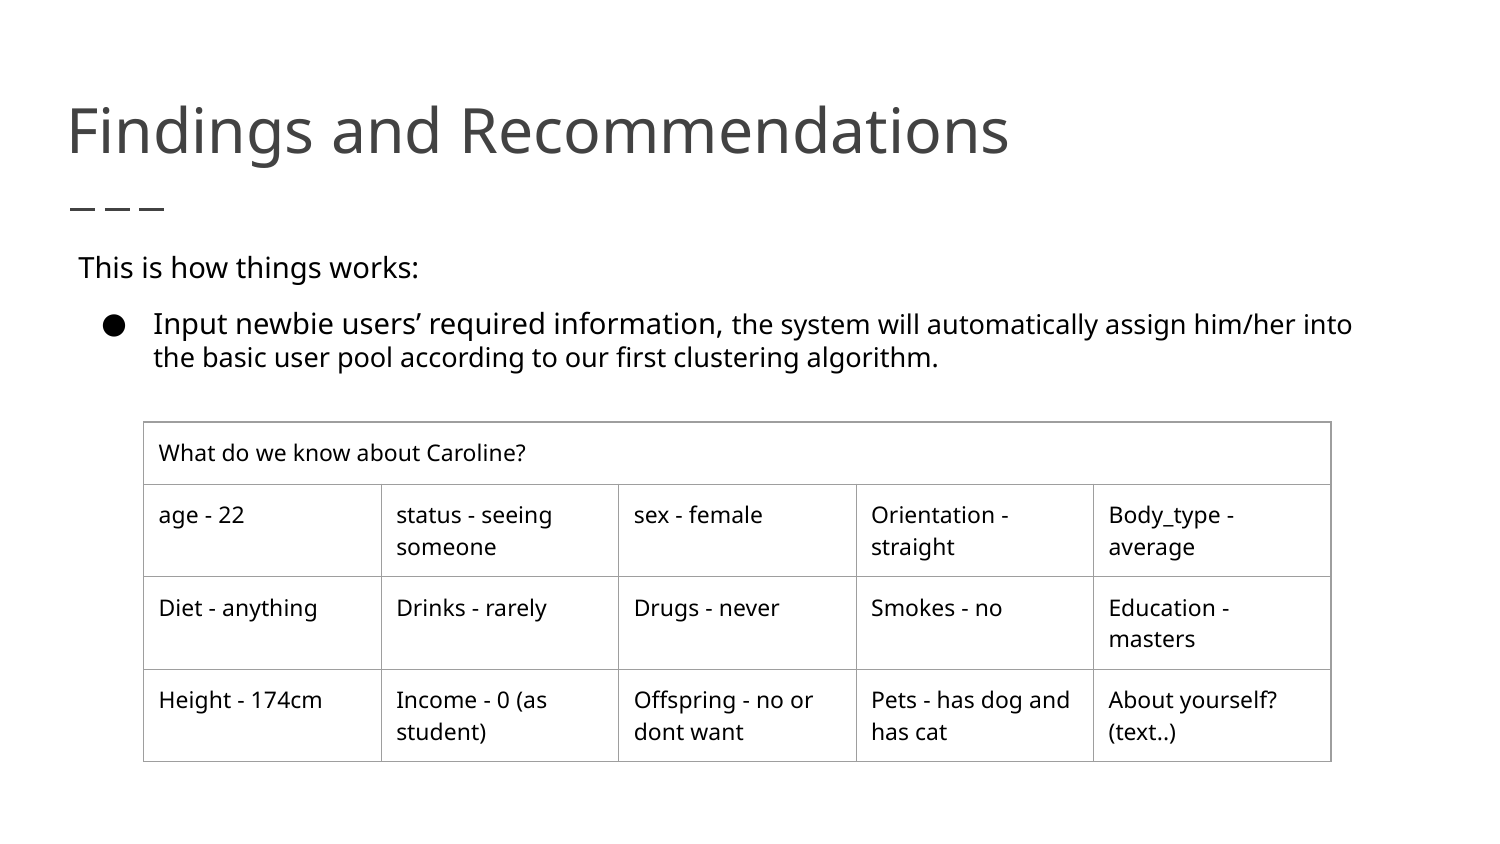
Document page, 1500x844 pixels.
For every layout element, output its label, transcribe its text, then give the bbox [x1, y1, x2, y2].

table_cell About yourself? (text..) [1094, 670, 1330, 761]
table_cell Pets - has dog and has cat [857, 670, 1093, 761]
table_cell sex - female [619, 485, 856, 576]
table_cell Income - 0 (as student) [382, 670, 618, 761]
table_cell Diet - anything [144, 577, 381, 669]
table_cell Drugs - never [619, 577, 856, 669]
table_cell age - 22 [144, 485, 381, 576]
list This is how things works: Input newbie users’ required information, the system will automatically assign him/her into the basic user pool according to our first clustering algorithm. [63, 234, 1412, 411]
table_cell status - seeing someone [382, 485, 618, 576]
table_cell Drinks - rarely [382, 577, 618, 669]
table_cell Education - masters [1094, 577, 1330, 669]
table_cell Orientation - straight [857, 485, 1093, 576]
table_cell Smokes - no [857, 577, 1093, 669]
title Findings and Recommendations [51, 61, 1449, 182]
table_cell Offspring - no or dont want [619, 670, 856, 761]
table_cell Height - 174cm [144, 670, 381, 761]
table_header What do we know about Caroline? [144, 423, 1330, 484]
table_cell Body_type - average [1094, 485, 1330, 576]
